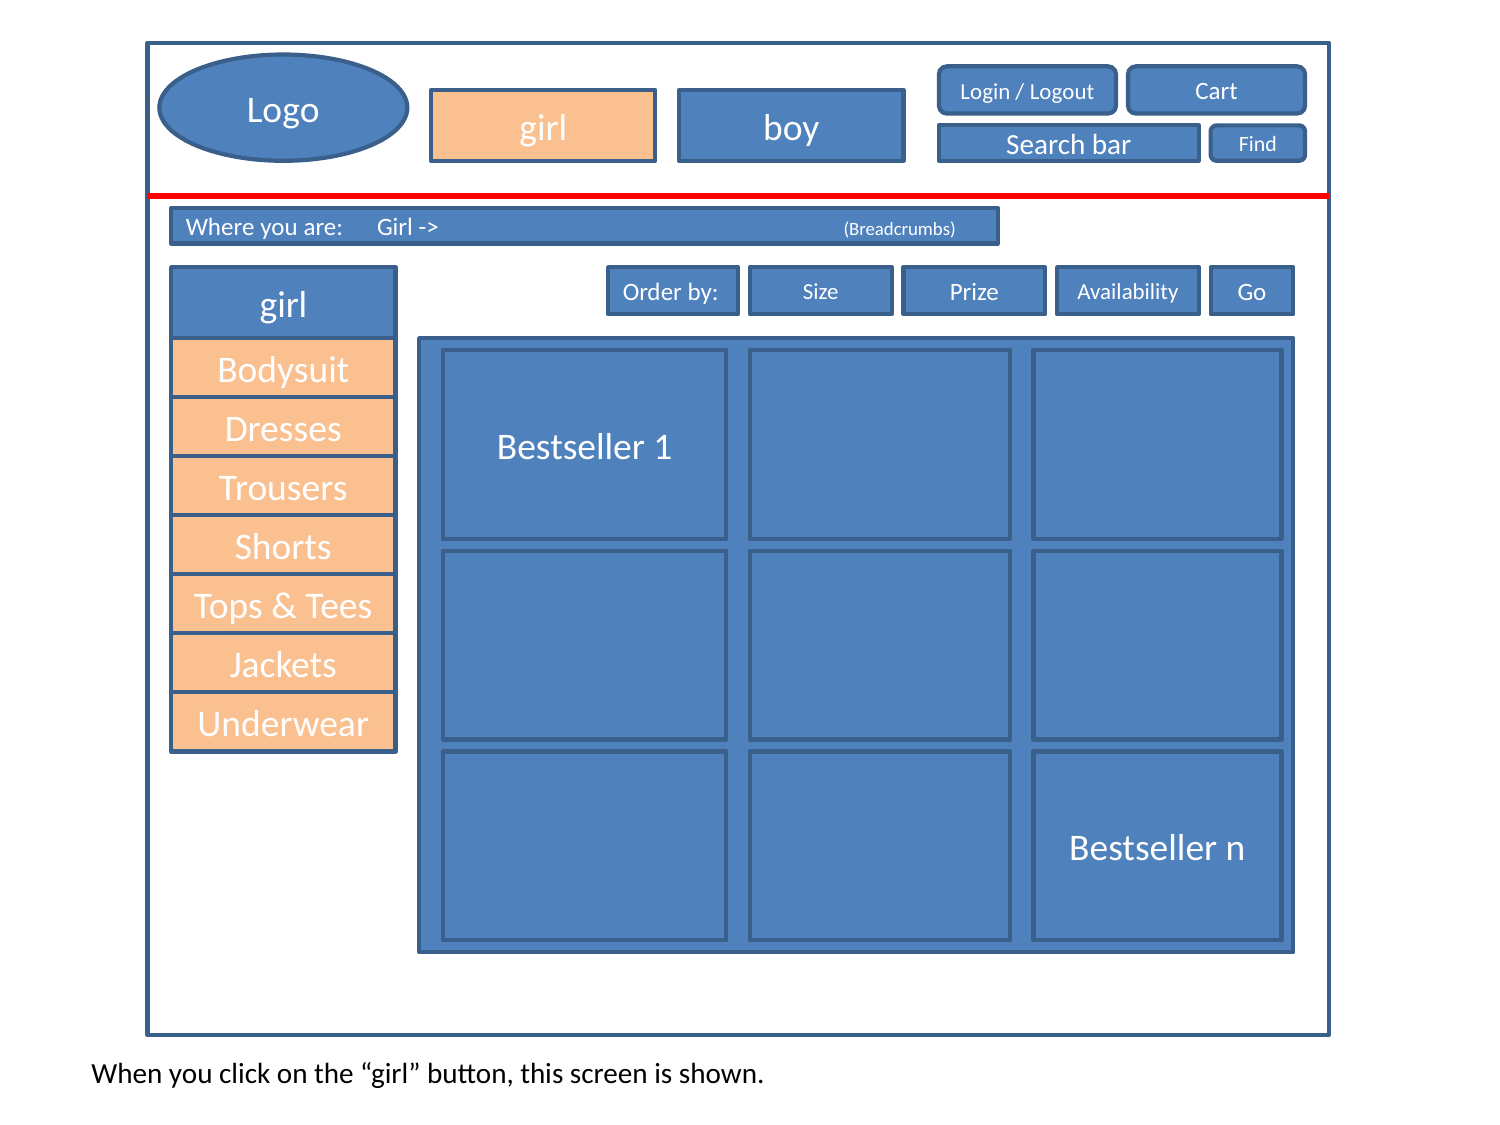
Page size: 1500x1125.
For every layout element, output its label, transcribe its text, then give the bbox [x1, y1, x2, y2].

text_box Bodysuit [169, 336, 398, 399]
text_box [441, 549, 728, 742]
text_box Trousers [169, 458, 398, 513]
text_box Bestseller 1 [441, 348, 728, 541]
text_box Cart [1125, 64, 1308, 116]
text_box When you click on the “girl” button, this screen is shown. [76, 1046, 1459, 1097]
text_box Login / Logout [936, 64, 1119, 116]
text_box [1031, 348, 1284, 541]
text_box Tops & Tees [169, 576, 398, 631]
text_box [608, 266, 1294, 315]
text_box girl [429, 88, 657, 163]
text_box [145, 41, 1331, 1037]
text_box [748, 749, 1012, 942]
text_box Logo [157, 52, 410, 163]
text_box Dresses [169, 399, 398, 458]
text_box [417, 336, 1295, 954]
text_box Where you are: Girl -> (Breadcrumbs) [169, 206, 1000, 246]
text_box boy [677, 88, 906, 163]
text_box Bestseller n [1031, 749, 1284, 942]
text_box [748, 348, 1012, 541]
text_box Find [1208, 123, 1308, 163]
text_box girl [169, 265, 398, 336]
text_box Search bar [937, 123, 1201, 163]
text_box Shorts [169, 513, 398, 576]
text_box Jackets [169, 631, 398, 690]
text_box [441, 749, 728, 942]
text_box [748, 549, 1012, 742]
text_box [1031, 549, 1284, 742]
text_box Underwear [169, 690, 398, 753]
